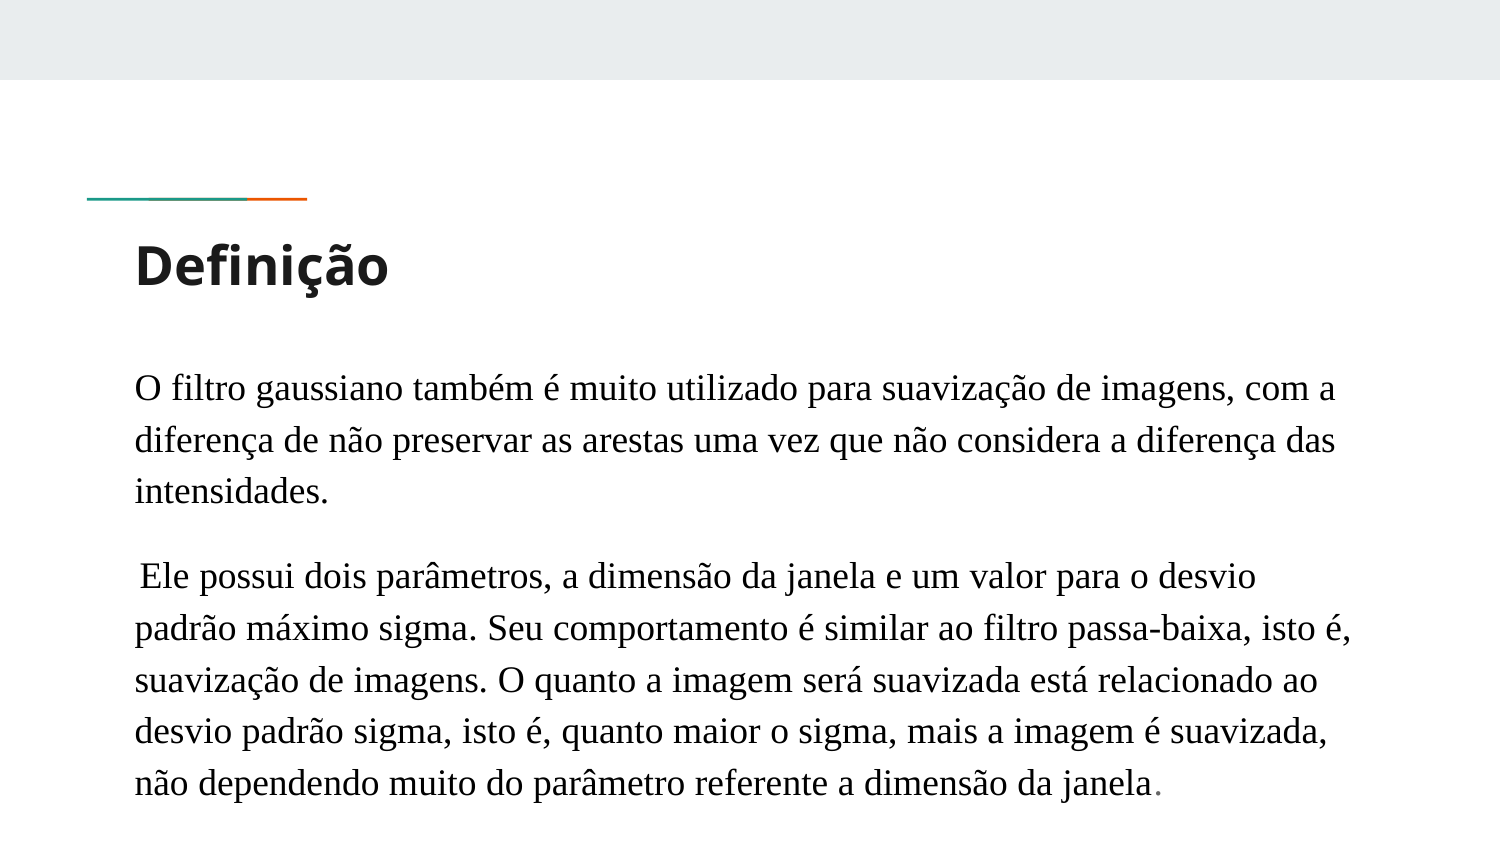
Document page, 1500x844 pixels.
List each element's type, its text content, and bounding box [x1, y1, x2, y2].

list O filtro gaussiano também é muito utilizado para suavização de imagens, com a diferença de não preservar as arestas uma vez que não considera a diferença das intensidades. Ele possui dois parâmetros, a dimensão da janela e um valor para o desvio padrão máximo sigma. Seu comportamento é similar ao filtro passa-baixa, isto é, suavização de imagens. O quanto a imagem será suavizada está relacionado ao desvio padrão sigma, isto é, quanto maior o sigma, mais a imagem é suavizada, não dependendo muito do parâmetro referente a dimensão da janela. [119, 341, 1381, 804]
title Definição [119, 216, 1381, 305]
